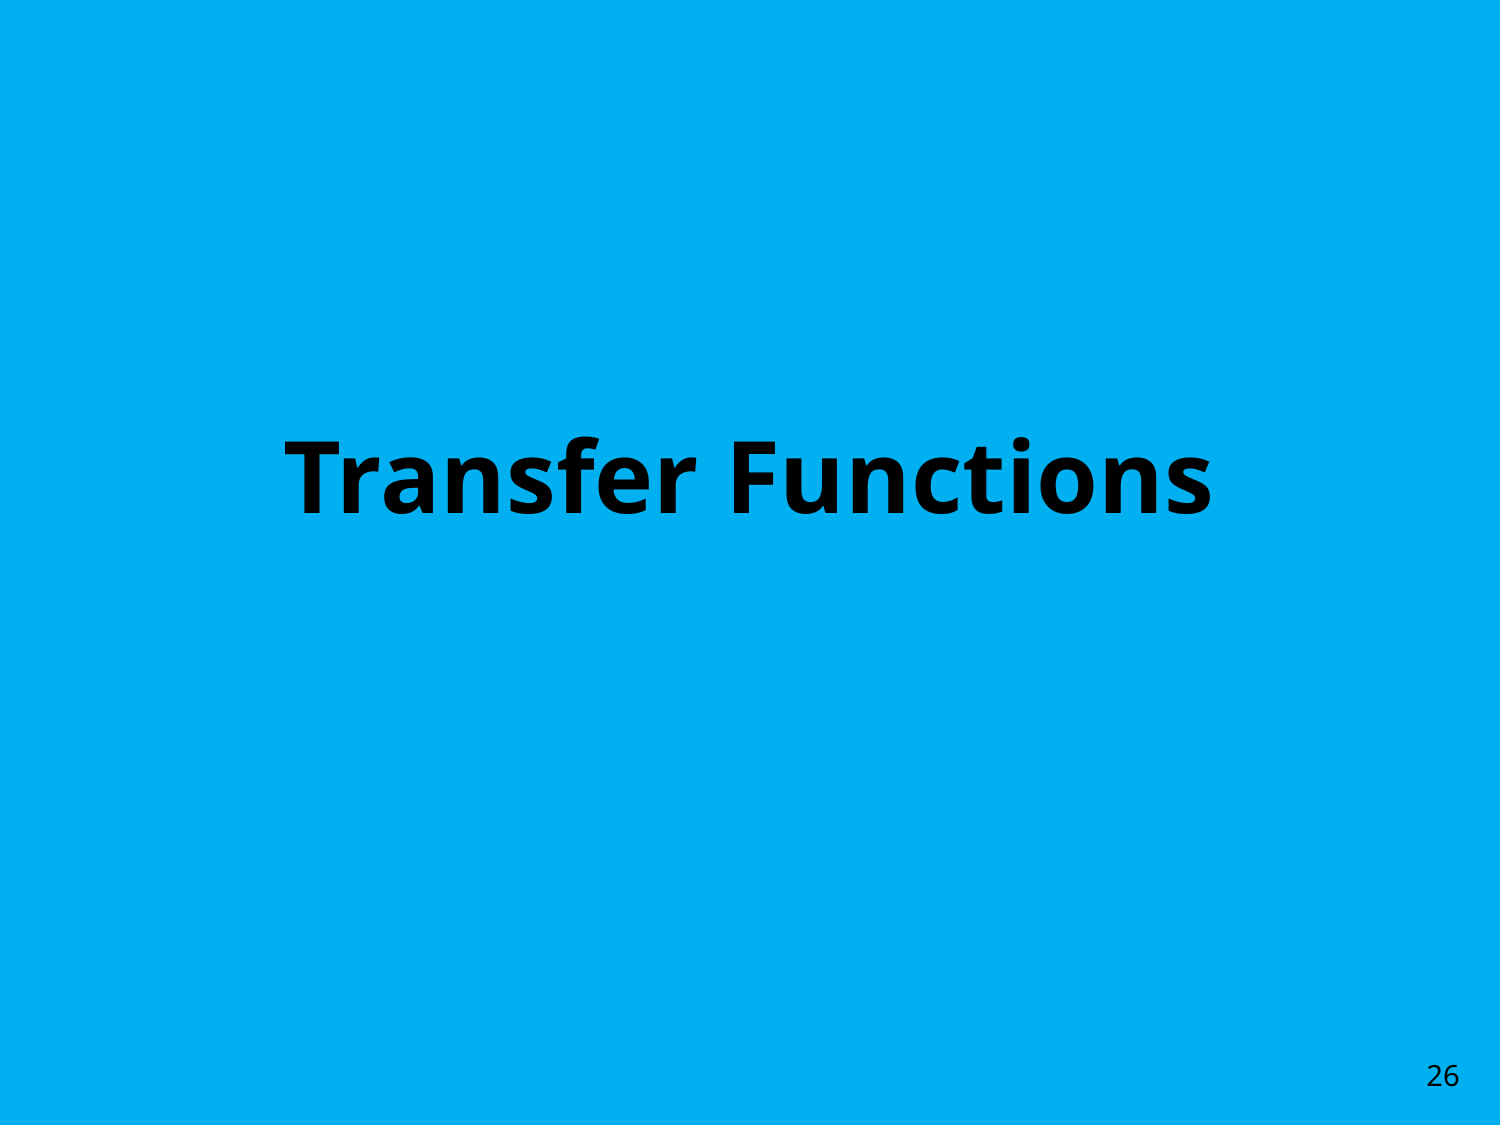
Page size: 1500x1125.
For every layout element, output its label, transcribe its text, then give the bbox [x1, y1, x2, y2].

slide_number 26 [1162, 1049, 1476, 1101]
title Transfer Functions [112, 290, 1388, 657]
